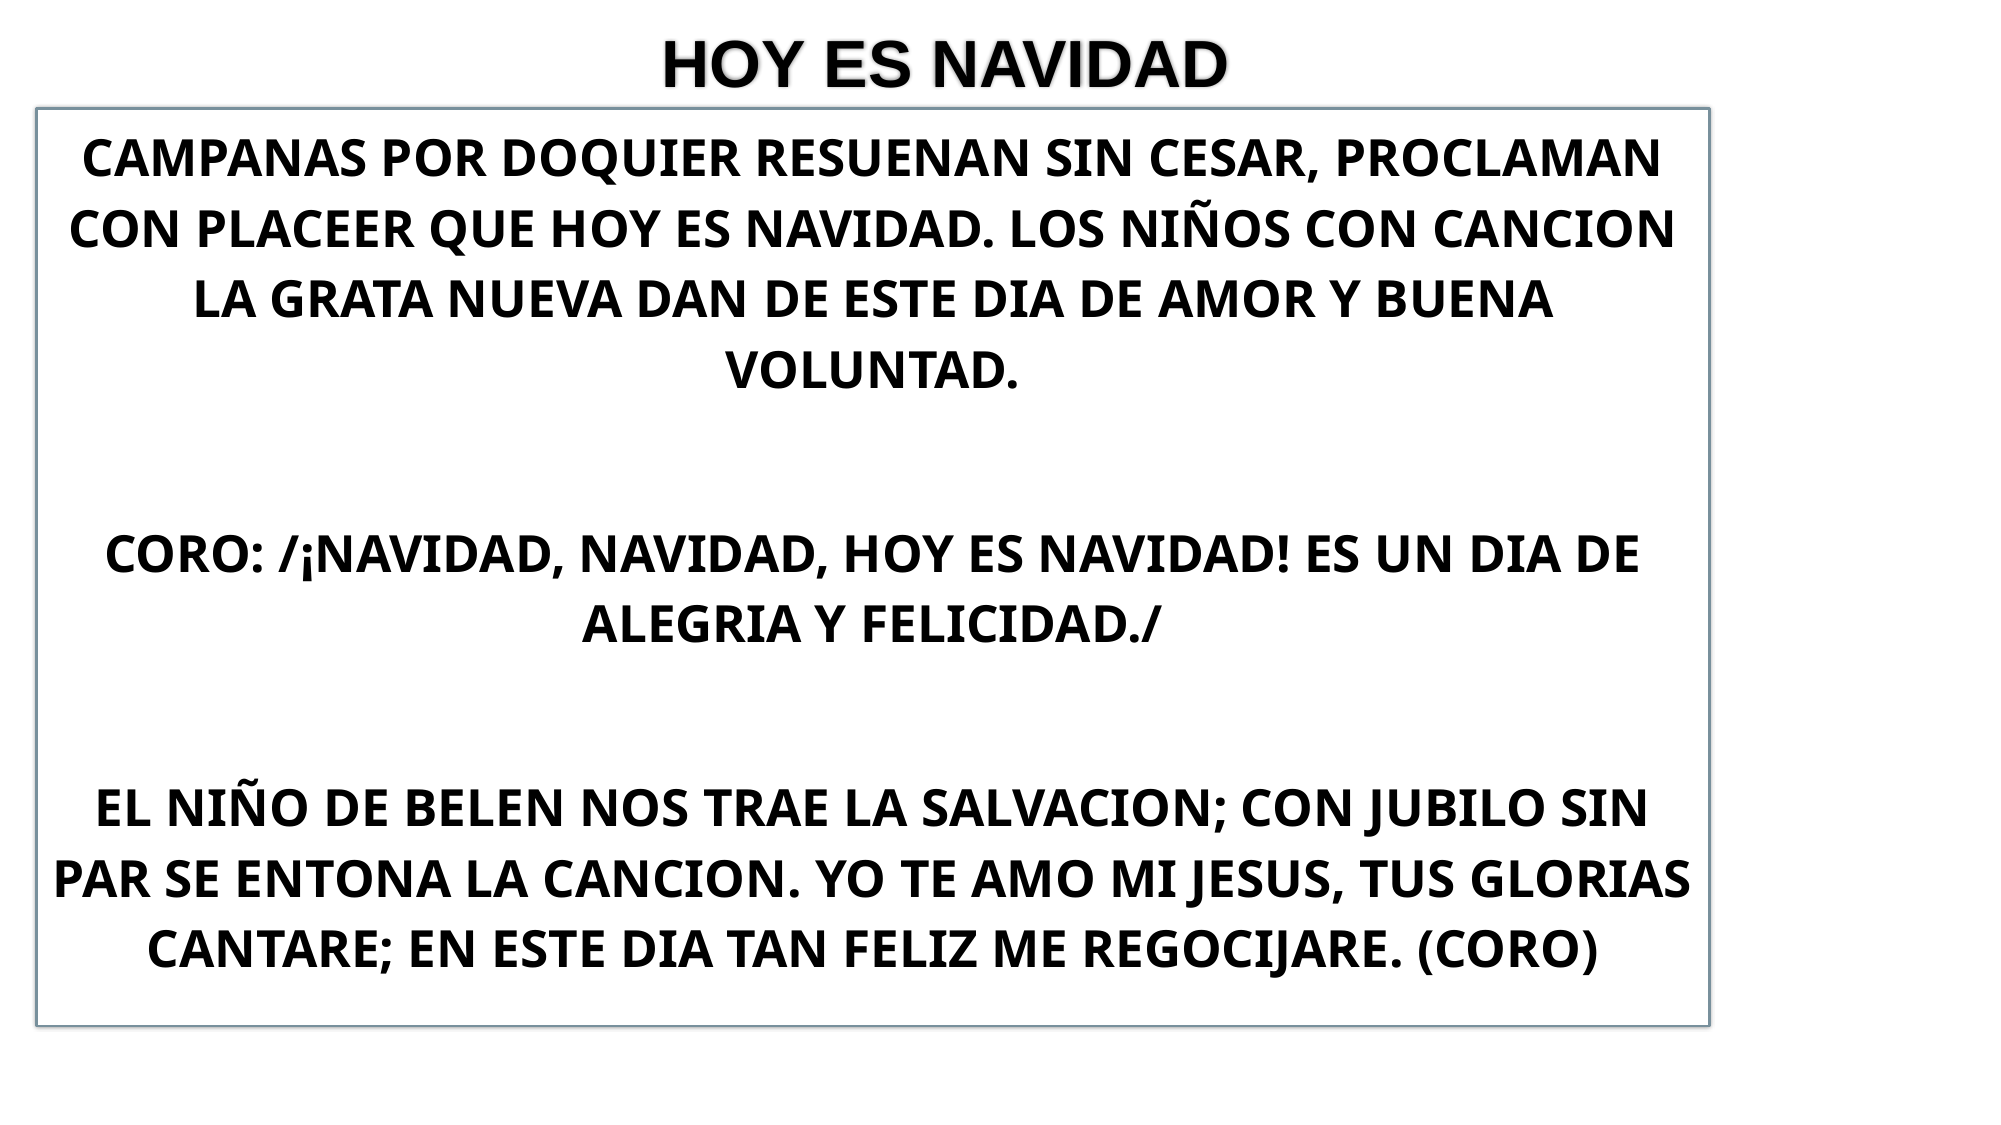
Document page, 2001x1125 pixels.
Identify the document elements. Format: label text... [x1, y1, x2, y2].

list CAMPANAS POR DOQUIER RESUENAN SIN CESAR, PROCLAMAN CON PLACEER QUE HOY ES NAVIDAD. LOS NIÑOS CON CANCION LA GRATA NUEVA DAN DE ESTE DIA DE AMOR Y BUENA VOLUNTAD. CORO: /¡NAVIDAD, NAVIDAD, HOY ES NAVIDAD! ES UN DIA DE ALEGRIA Y FELICIDAD./ EL NIÑO DE BELEN NOS TRAE LA SALVACION; CON JUBILO SIN PAR SE ENTONA LA CANCION. YO TE AMO MI JESUS, TUS GLORIAS CANTARE; EN ESTE DIA TAN FELIZ ME REGOCIJARE. (CORO) [36, 108, 1710, 1026]
title HOY ES NAVIDAD [580, 0, 1312, 104]
